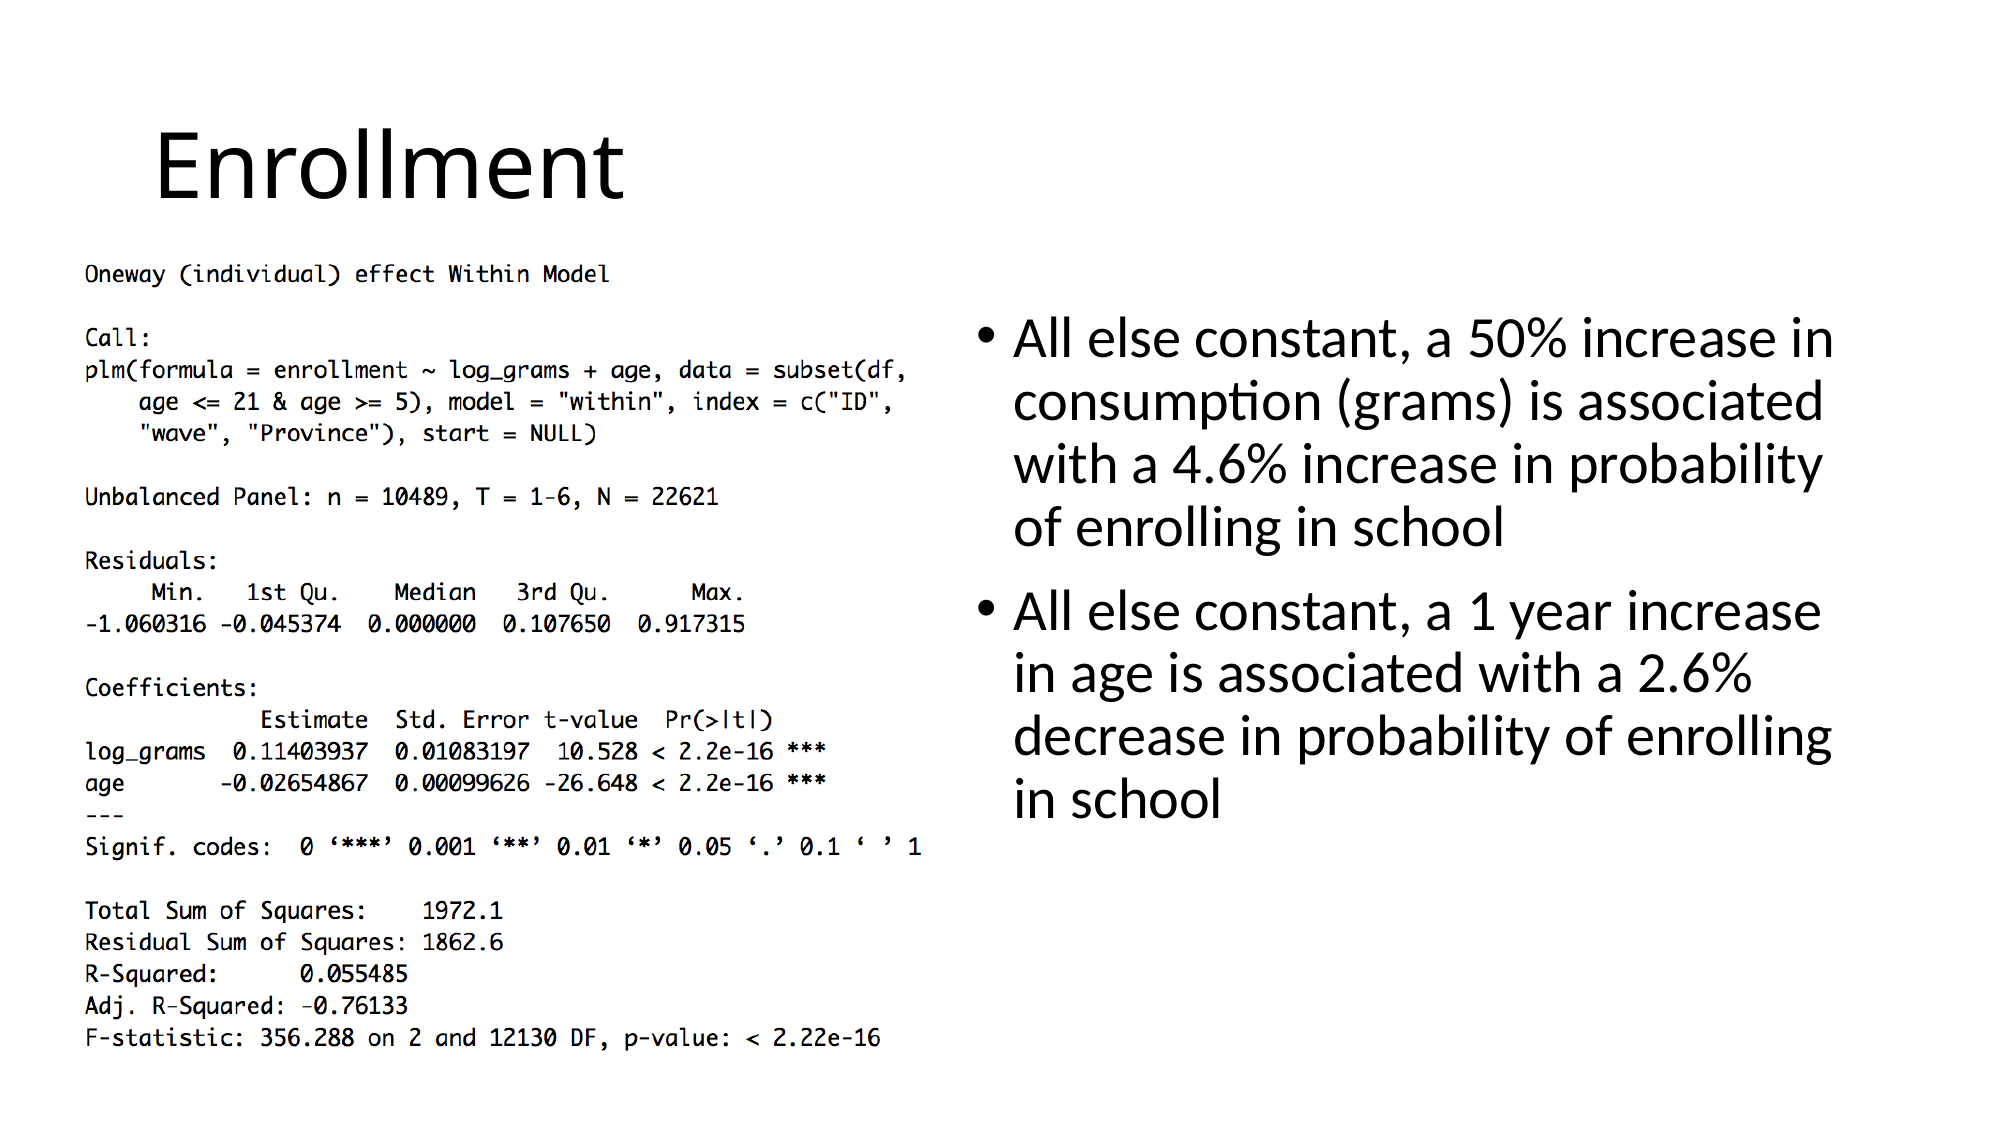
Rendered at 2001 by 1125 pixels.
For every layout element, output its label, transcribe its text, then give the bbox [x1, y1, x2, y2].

title Enrollment [137, 59, 1863, 278]
list All else constant, a 50% increase in consumption (grams) is associated with a 4.6% increase in probability of enrolling in school All else constant, a 1 year increase in age is associated with a 2.6% decrease in probability of enrolling in school [960, 299, 1863, 1014]
picture [73, 251, 937, 1066]
